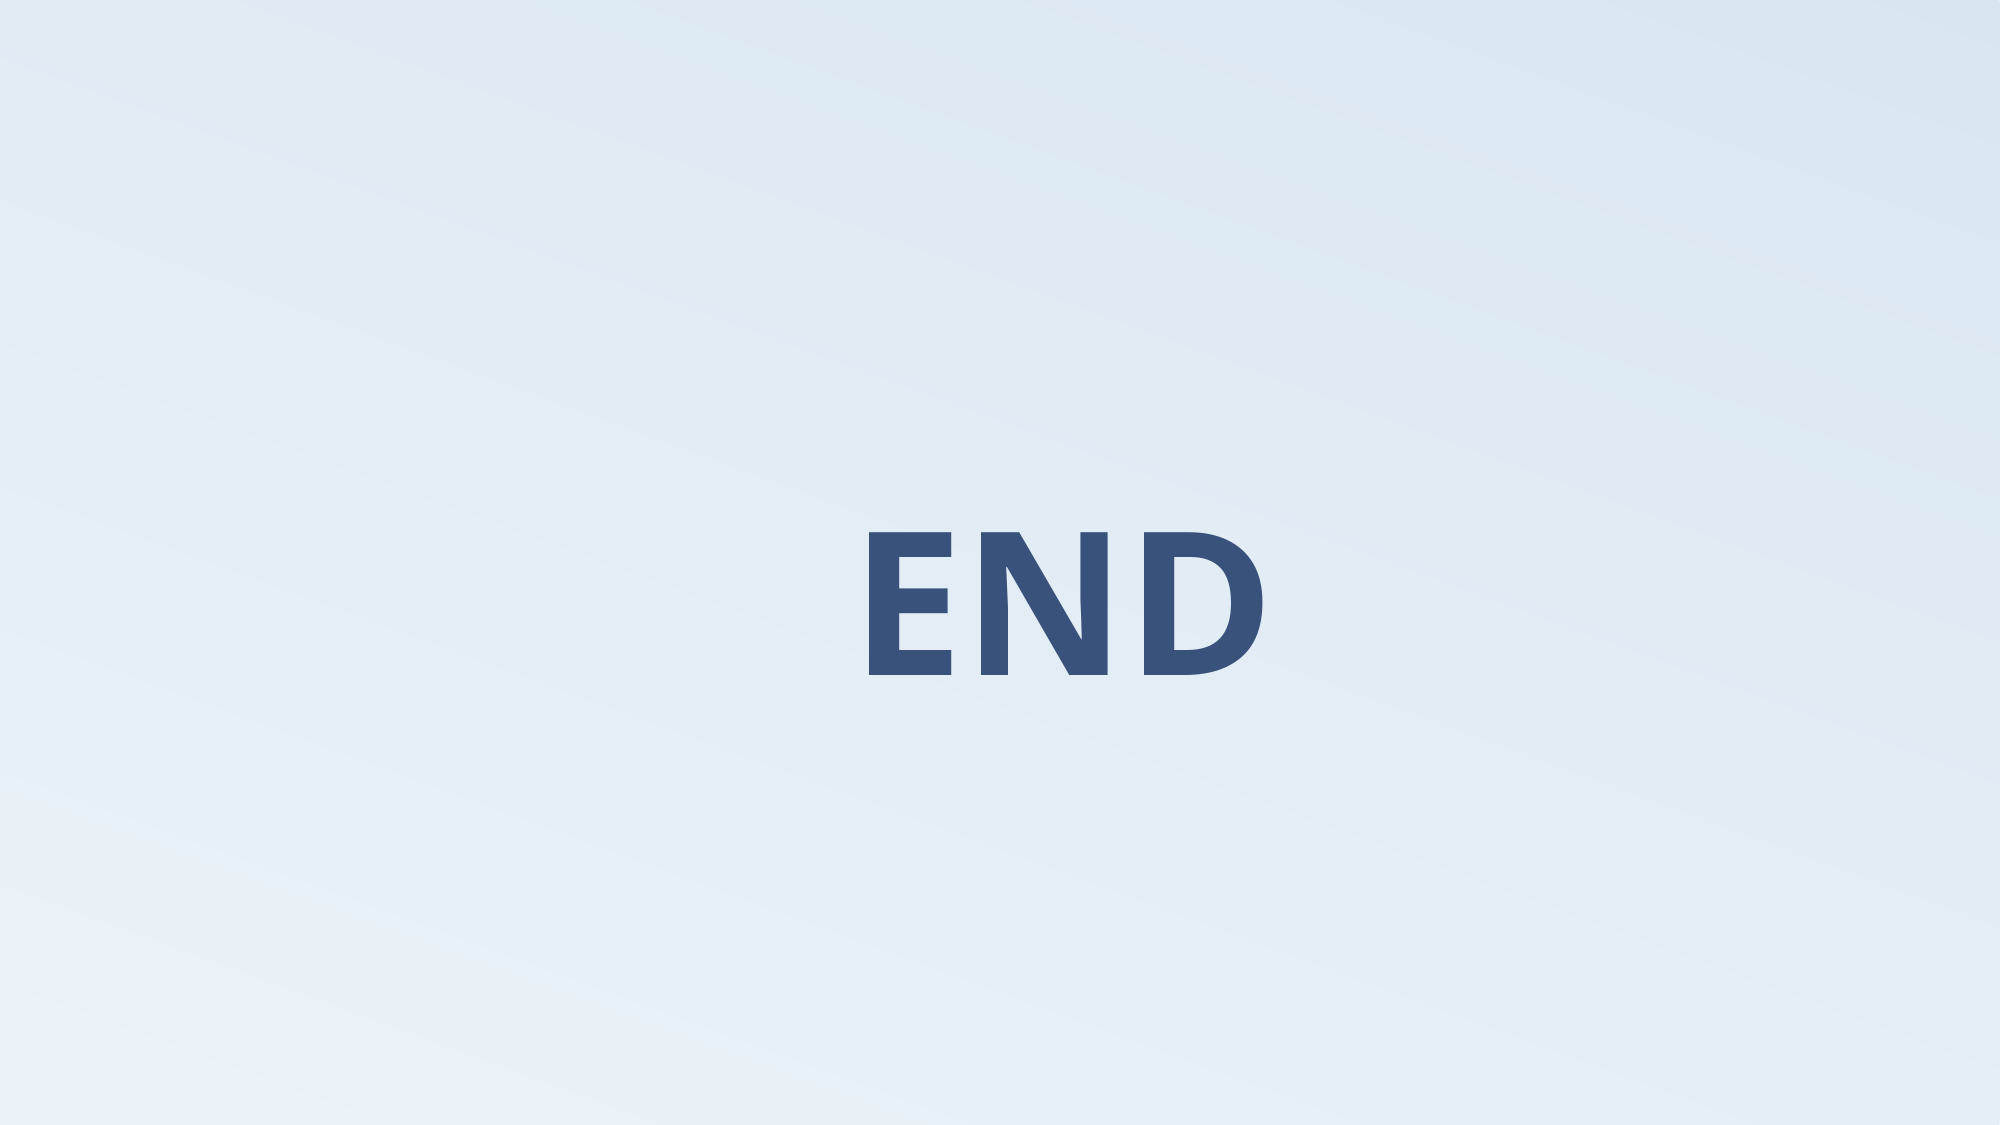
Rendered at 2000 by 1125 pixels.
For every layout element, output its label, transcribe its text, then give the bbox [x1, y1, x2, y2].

text_box END [419, 467, 1707, 723]
